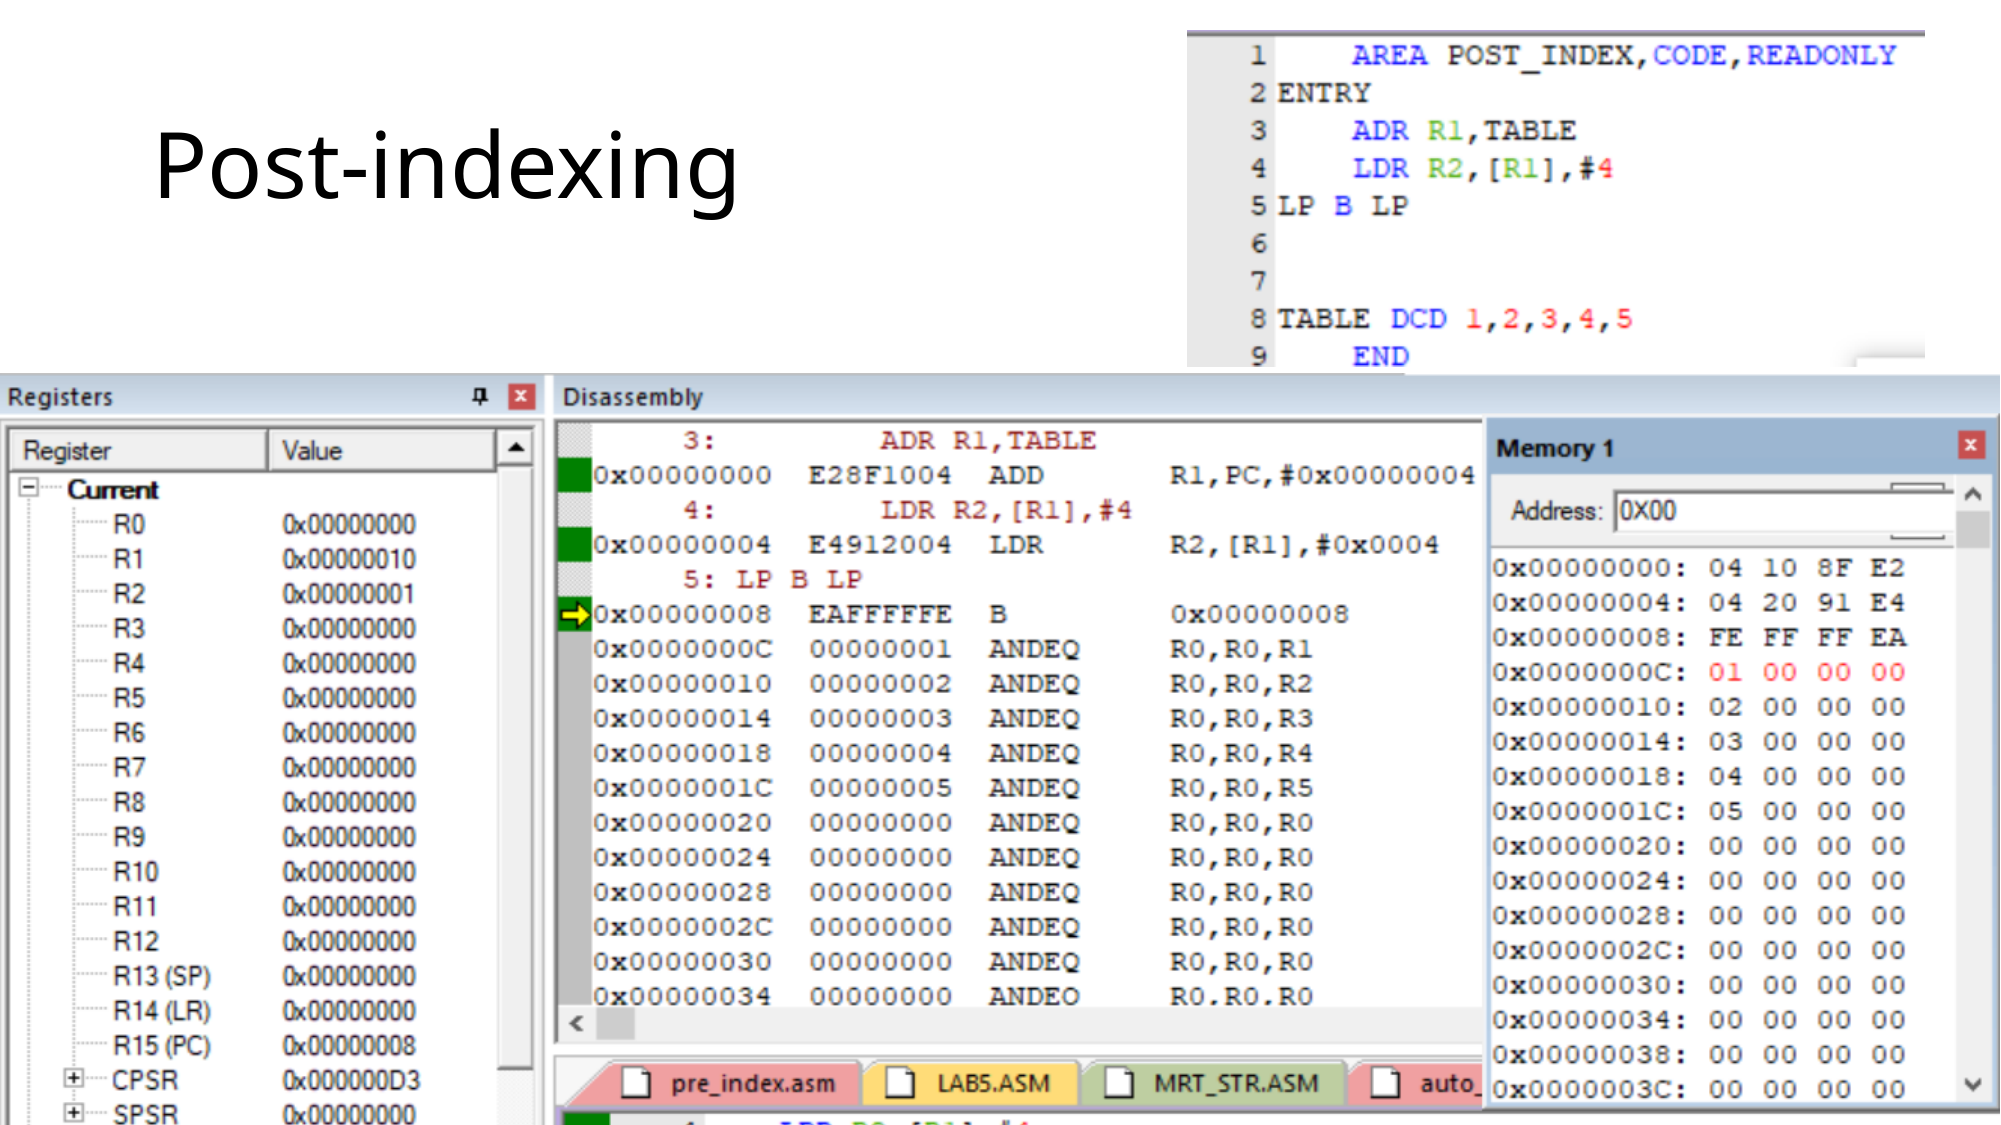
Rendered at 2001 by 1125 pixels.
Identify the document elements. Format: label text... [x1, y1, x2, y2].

picture [1187, 30, 1925, 367]
title Post-indexing [137, 59, 1187, 278]
picture [0, 373, 2000, 1125]
